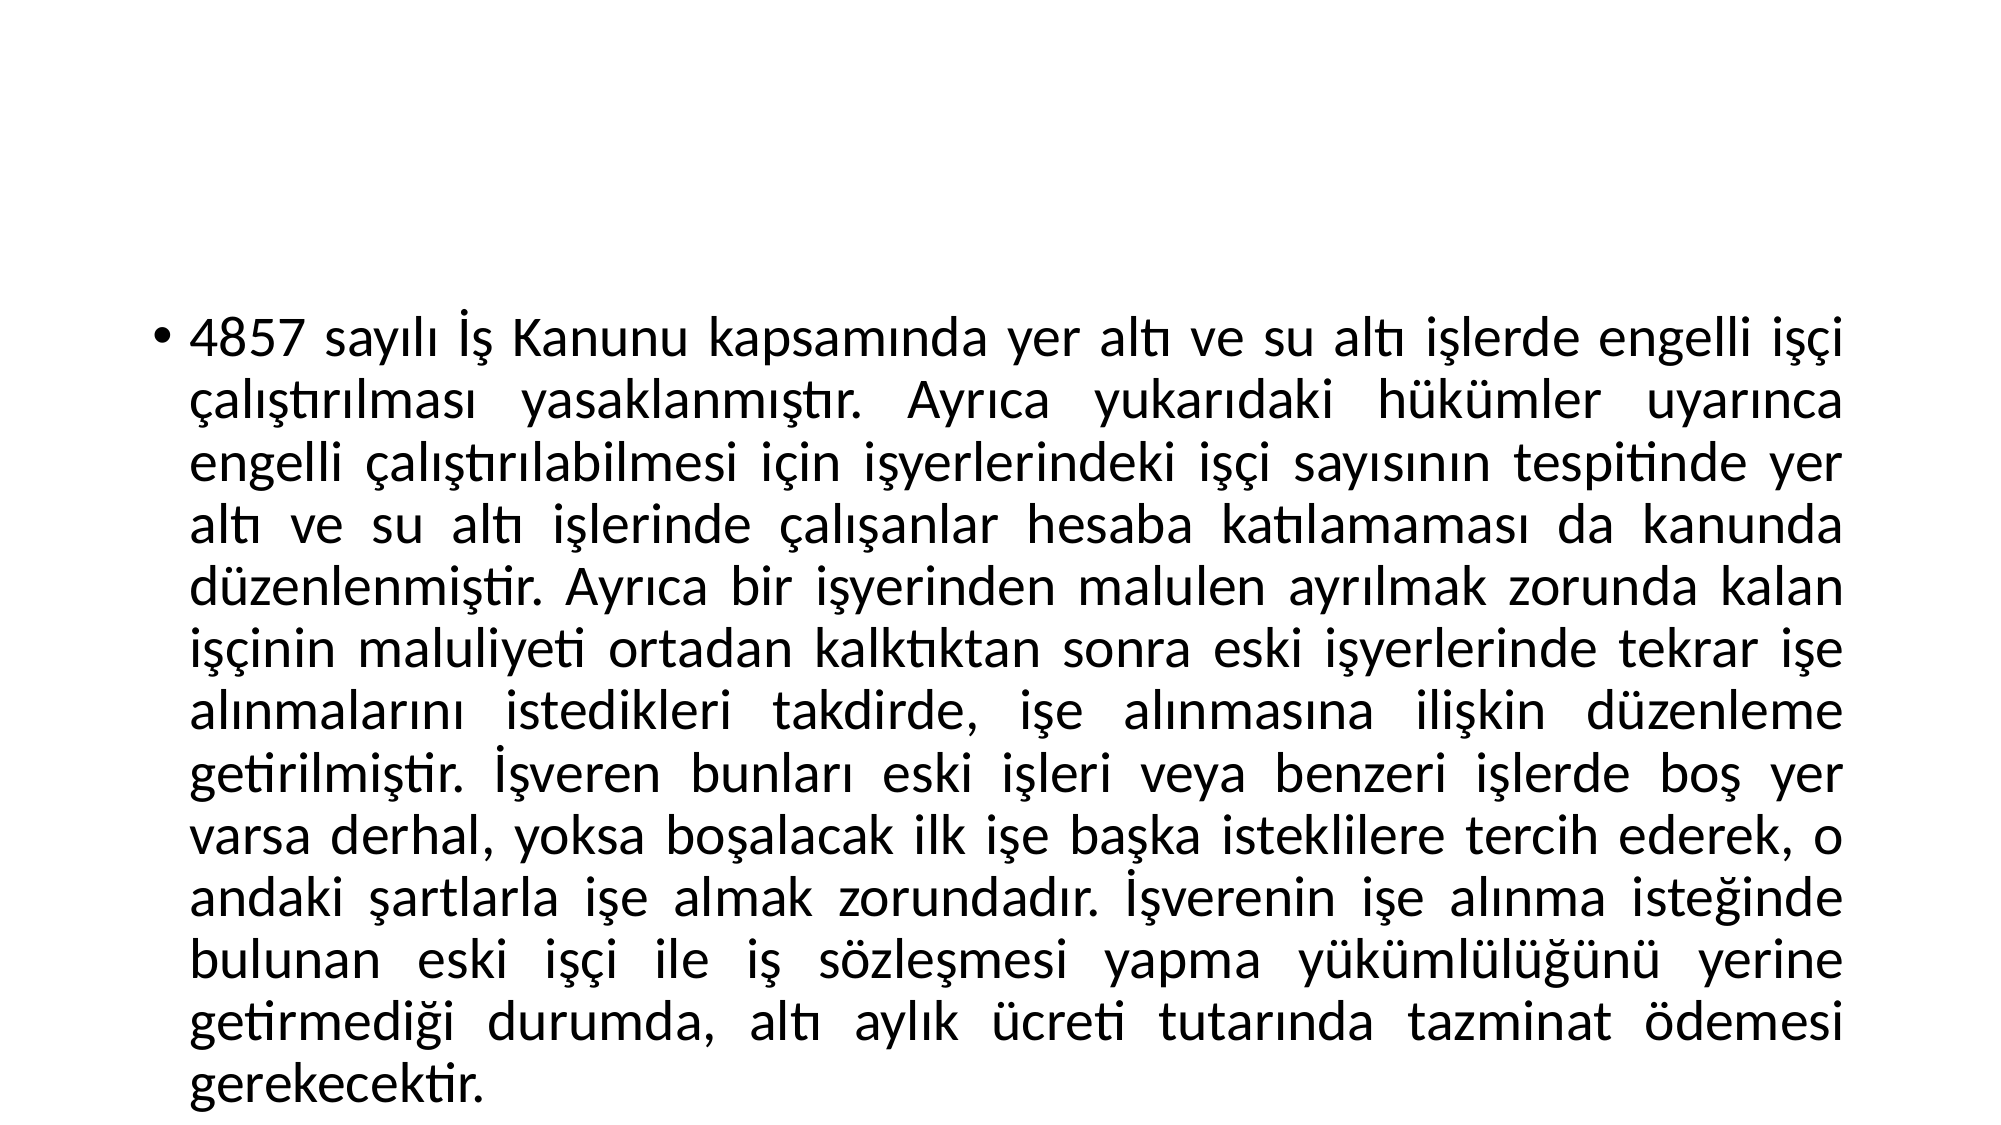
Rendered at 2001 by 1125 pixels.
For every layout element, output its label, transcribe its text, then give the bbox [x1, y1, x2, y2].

list 4857 sayılı İş Kanunu kapsamında yer altı ve su altı işlerde engelli işçi çalıştırılması yasaklanmıştır. Ayrıca yukarıdaki hükümler uyarınca engelli çalıştırılabilmesi için işyerlerindeki işçi sayısının tespitinde yer altı ve su altı işlerinde çalışanlar hesaba katılamaması da kanunda düzenlenmiştir. Ayrıca bir işyerinden malulen ayrılmak zorunda kalan işçinin maluliyeti ortadan kalktıktan sonra eski işyerlerinde tekrar işe alınmalarını istedikleri takdirde, işe alınmasına ilişkin düzenleme getirilmiştir. İşveren bunları eski işleri veya benzeri işlerde boş yer varsa derhal, yoksa boşalacak ilk işe başka isteklilere tercih ederek, o andaki şartlarla işe almak zorundadır. İşverenin işe alınma isteğinde bulunan eski işçi ile iş sözleşmesi yapma yükümlülüğünü yerine getirmediği durumda, altı aylık ücreti tutarında tazminat ödemesi gerekecektir. [137, 299, 1863, 1125]
